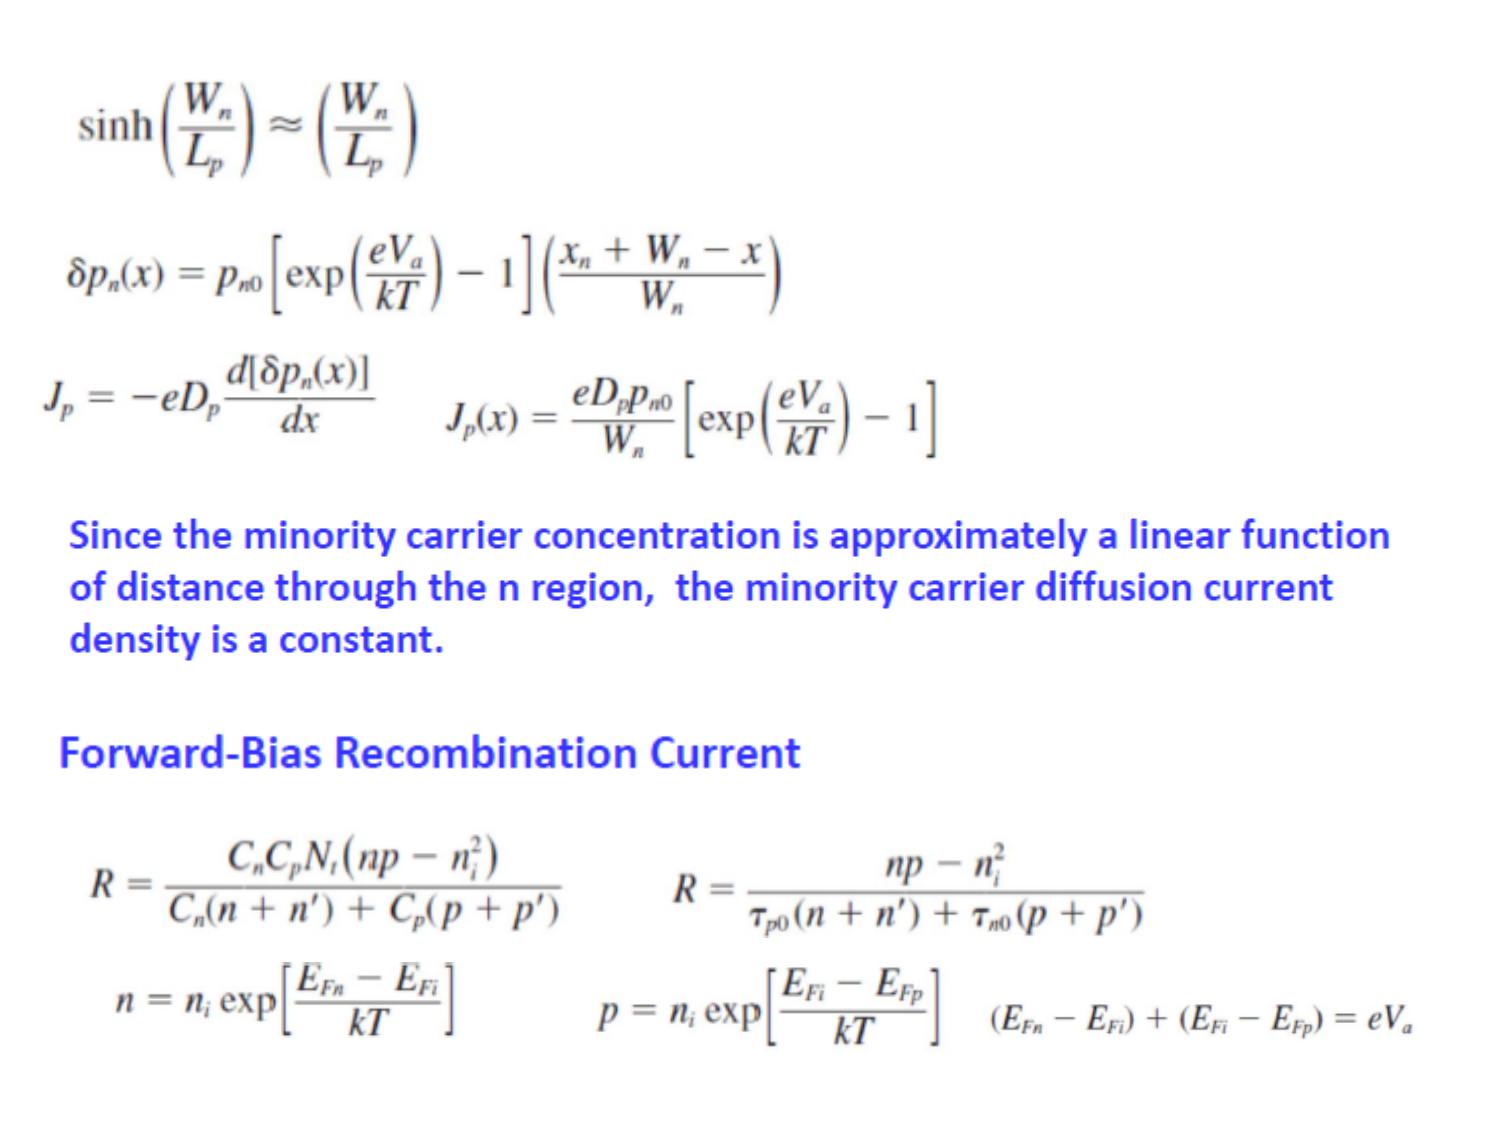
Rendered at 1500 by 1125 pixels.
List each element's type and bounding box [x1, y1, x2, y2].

picture [649, 824, 1168, 938]
picture [0, 212, 833, 468]
picture [37, 699, 825, 801]
picture [99, 962, 506, 1038]
picture [574, 962, 953, 1063]
picture [62, 49, 448, 201]
picture [49, 812, 588, 938]
picture [37, 499, 1410, 663]
picture [974, 987, 1426, 1041]
picture [437, 349, 992, 476]
